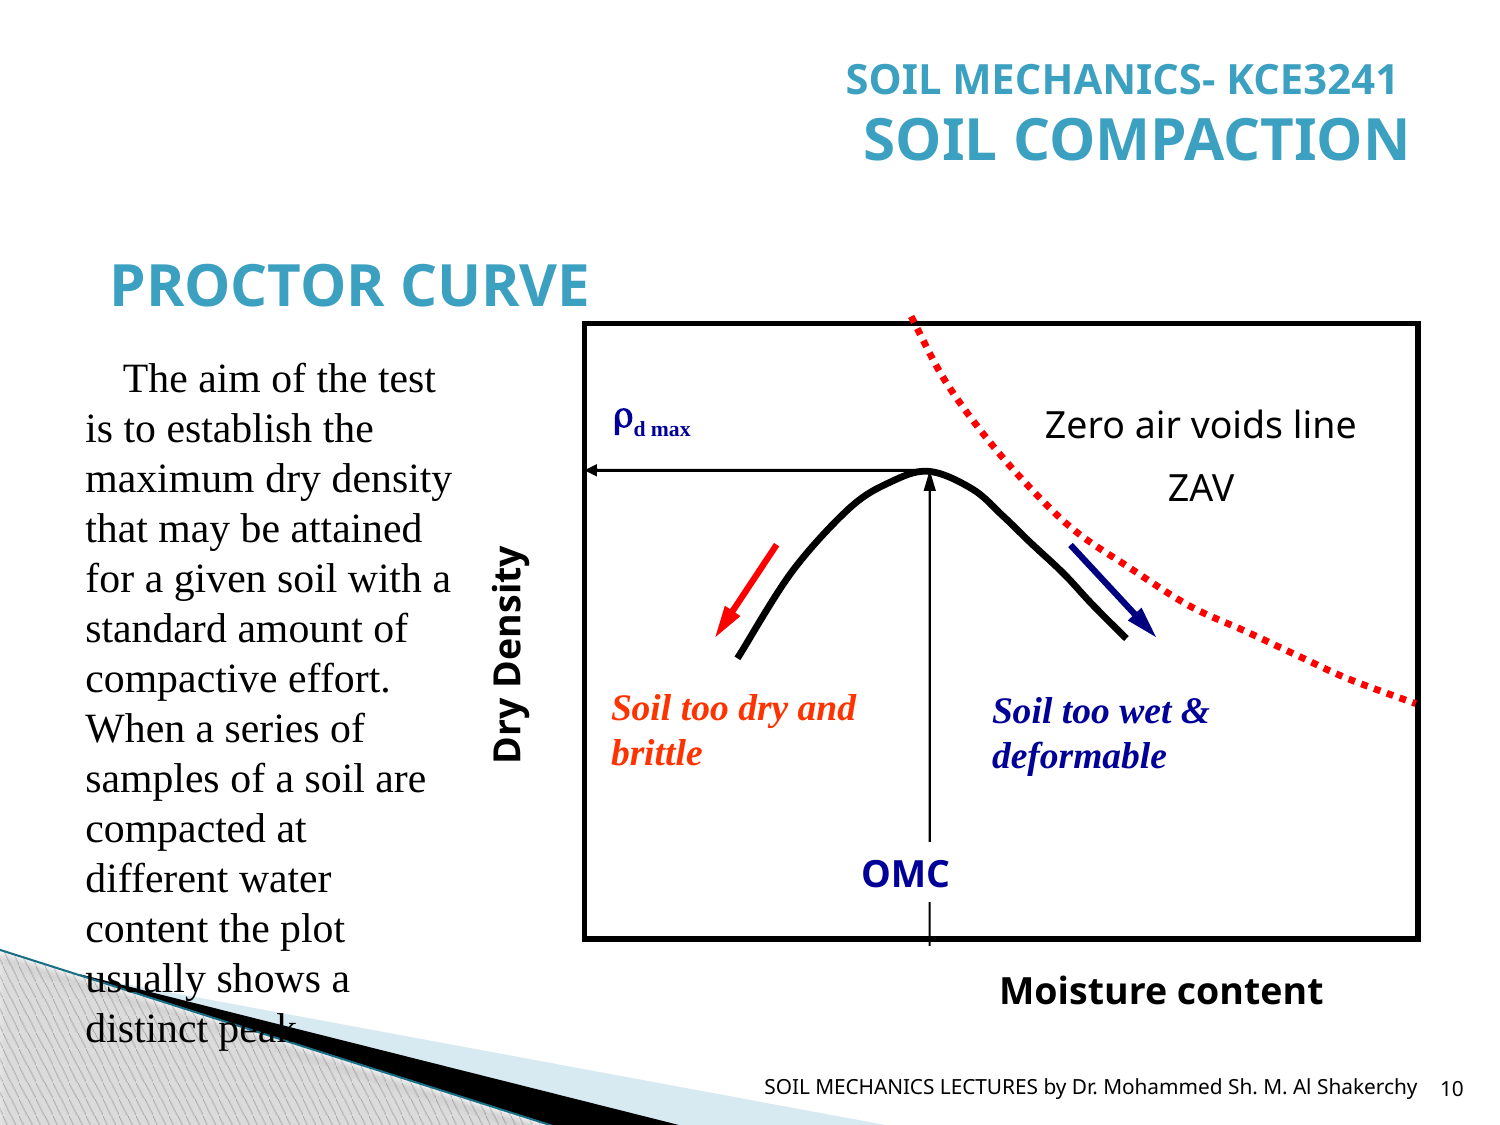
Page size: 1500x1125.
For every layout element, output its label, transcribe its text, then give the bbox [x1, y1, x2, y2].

text_box SOIL MECHANICS- KCE3241 SOIL COMPACTION [74, 45, 1425, 233]
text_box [475, 316, 1419, 1020]
footer SOIL MECHANICS LECTURES by Dr. Mohammed Sh. M. Al Shakerchy [621, 1031, 1432, 1107]
text_box Proctor Curve [82, 233, 633, 343]
text_box The aim of the test is to establish the maximum dry density that may be attained for a given soil with a standard amount of compactive effort. When a series of samples of a soil are compacted at different water content the plot usually shows a distinct peak. [70, 343, 469, 1059]
slide_number 10 [1418, 1051, 1479, 1112]
